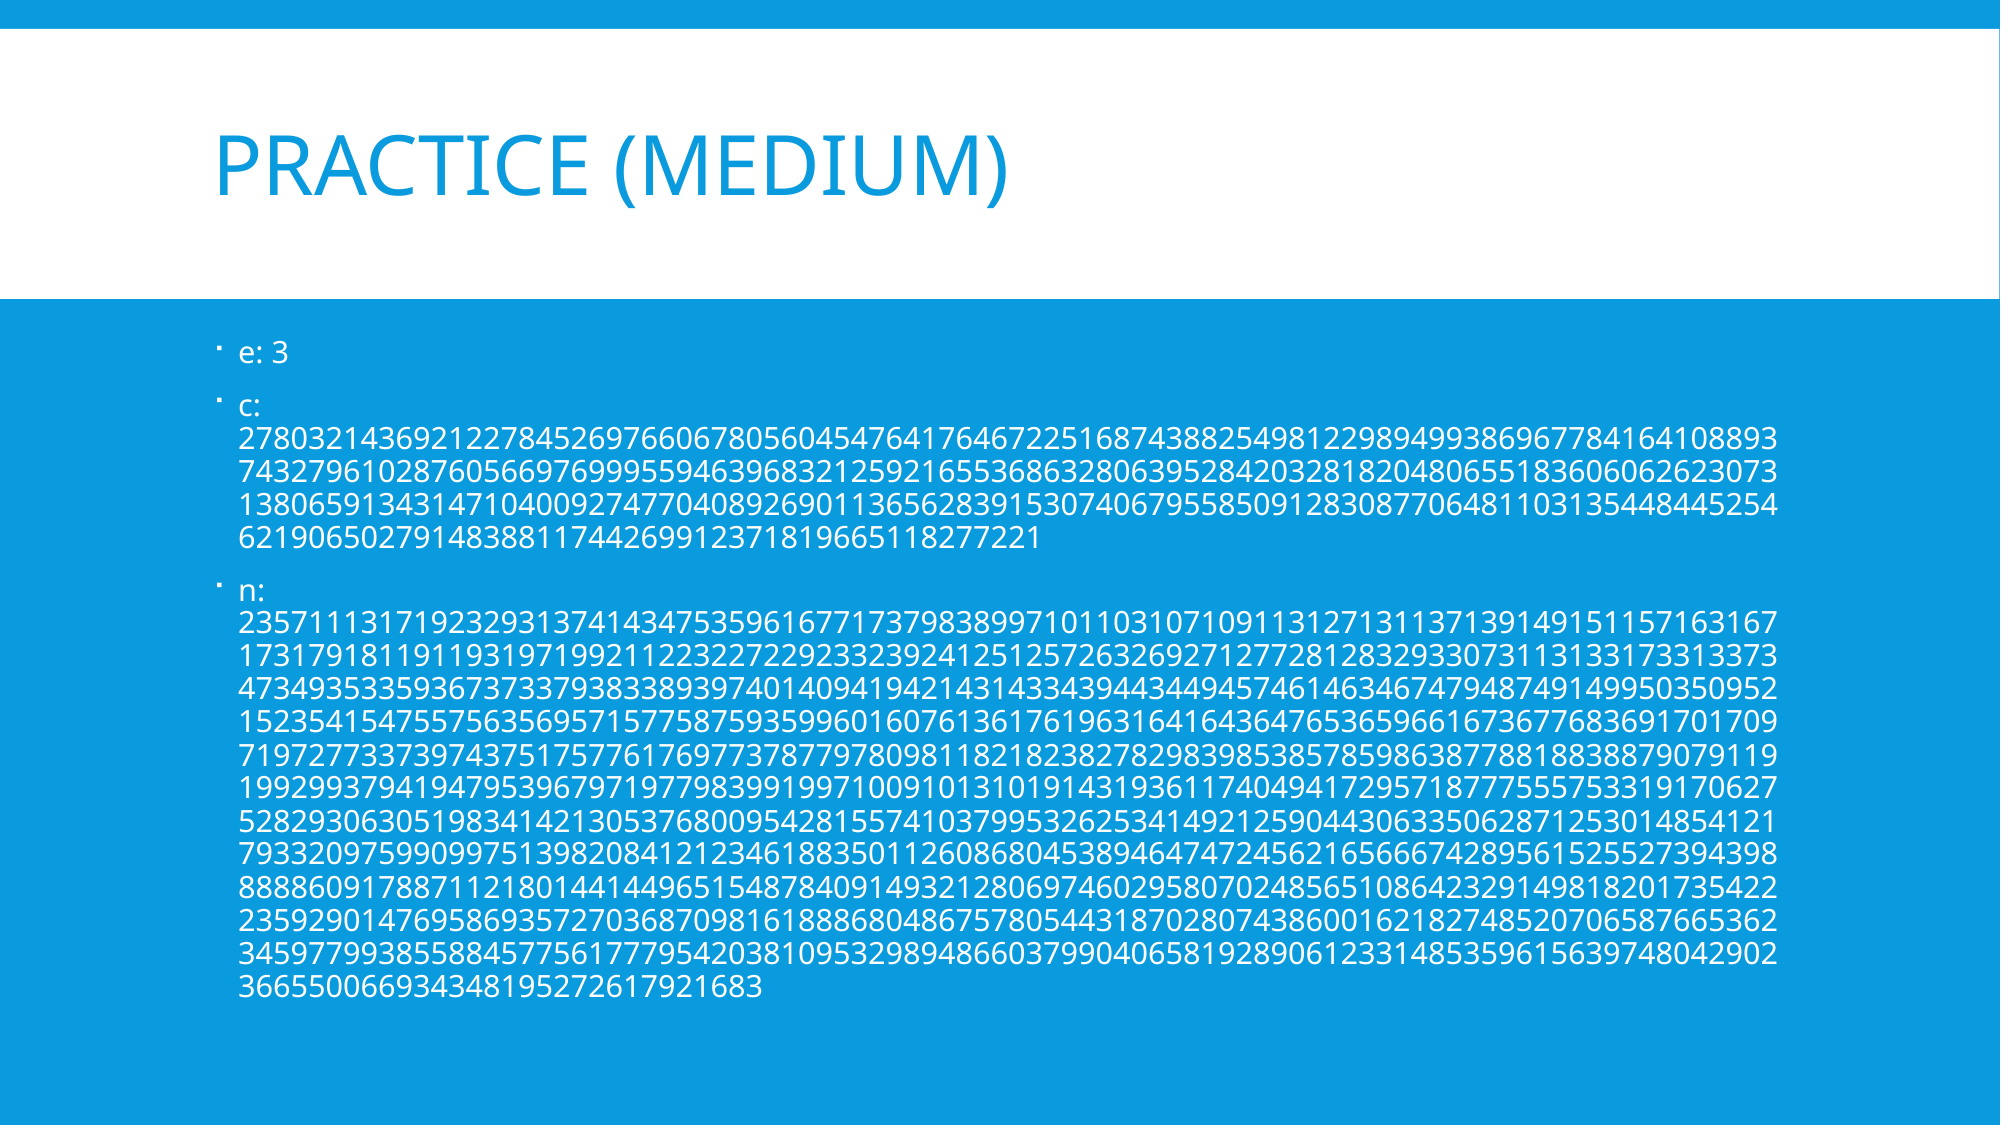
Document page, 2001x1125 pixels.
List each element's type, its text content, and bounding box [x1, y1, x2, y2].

title PRACTICE (MEDIUM) [197, 46, 1803, 295]
list e: 3 c: 2780321436921227845269766067805604547641764672251687438825498122989499386967784164108893743279610287605669769995594639683212592165536863280639528420328182048065518360606262307313806591343147104009274770408926901136562839153074067955850912830877064811031354484452546219065027914838811744269912371819665118277221 n: 23571113171923293137414347535961677173798389971011031071091131271311371391491511571631671731791811911931971992112232272292332392412512572632692712772812832933073113133173313373473493533593673733793833893974014094194214314334394434494574614634674794874914995035095215235415475575635695715775875935996016076136176196316416436476536596616736776836917017097197277337397437517577617697737877978098118218238278298398538578598638778818838879079119199299379419479539679719779839919971009101310191431936117404941729571877755575331917062752829306305198341421305376800954281557410379953262534149212590443063350628712530148541217933209759909975139820841212346188350112608680453894647472456216566674289561525527394398888860917887112180144144965154878409149321280697460295807024856510864232914981820173542223592901476958693572703687098161888680486757805443187028074386001621827485207065876653623459779938558845775617779542038109532989486603799040658192890612331485359615639748042902366550066934348195272617921683 [197, 329, 1803, 1020]
